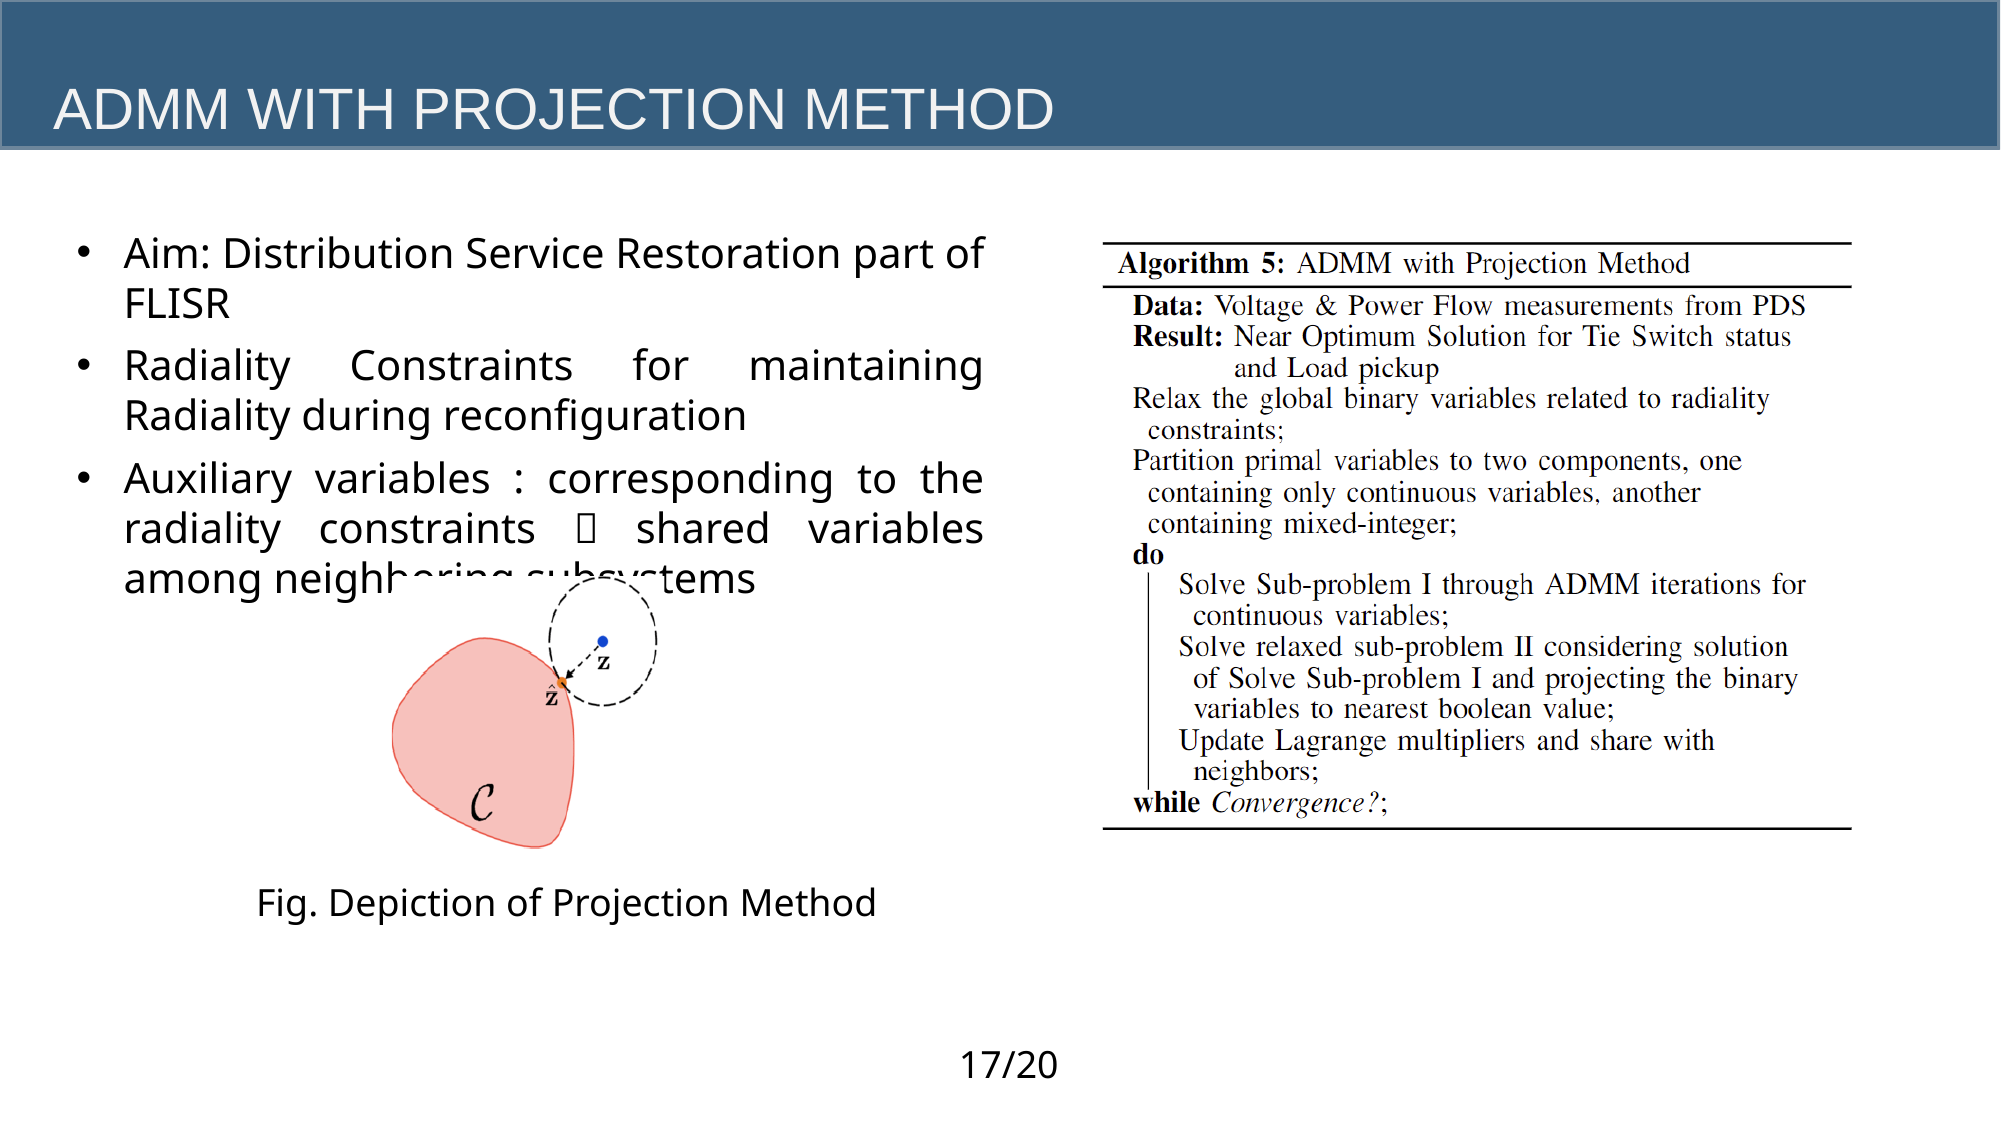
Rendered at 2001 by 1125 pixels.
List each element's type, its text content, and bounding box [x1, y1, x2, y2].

picture [1096, 235, 1858, 839]
picture [391, 575, 665, 858]
text_box Fig. Depiction of Projection Method [241, 871, 893, 931]
title ADMM With projection method [38, 0, 1961, 149]
text_box Aim: Distribution Service Restoration part of FLISR Radiality Constraints for maintaining Radiality during reconfiguration Auxiliary variables : corresponding to the radiality constraints  shared variables among neighboring subsystems [61, 219, 1000, 610]
text_box 17/20 [944, 1033, 1074, 1094]
